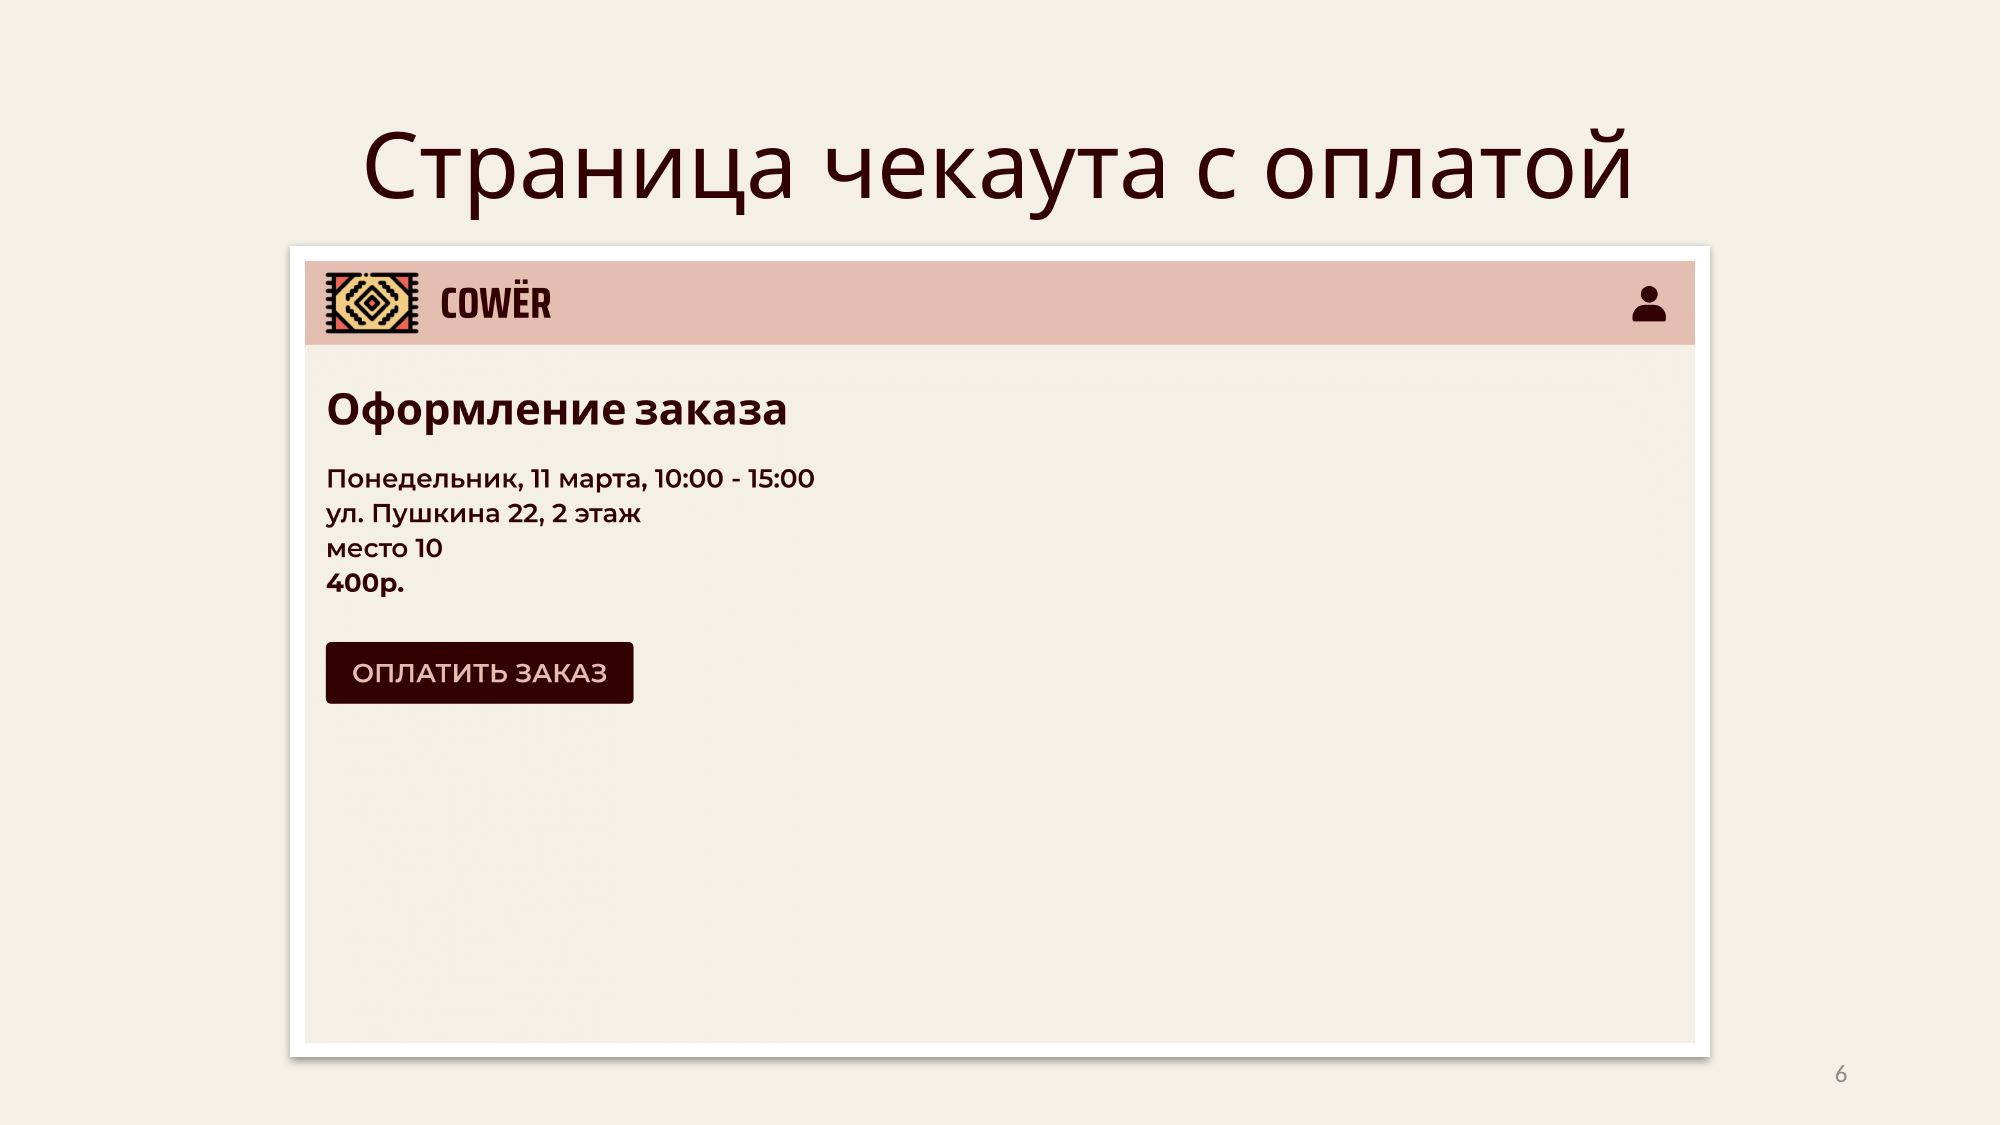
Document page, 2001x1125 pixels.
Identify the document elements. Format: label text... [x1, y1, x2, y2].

title Страница чекаута с оплатой [137, 59, 1863, 278]
slide_number 6 [1412, 1042, 1863, 1103]
picture [304, 260, 1696, 1043]
